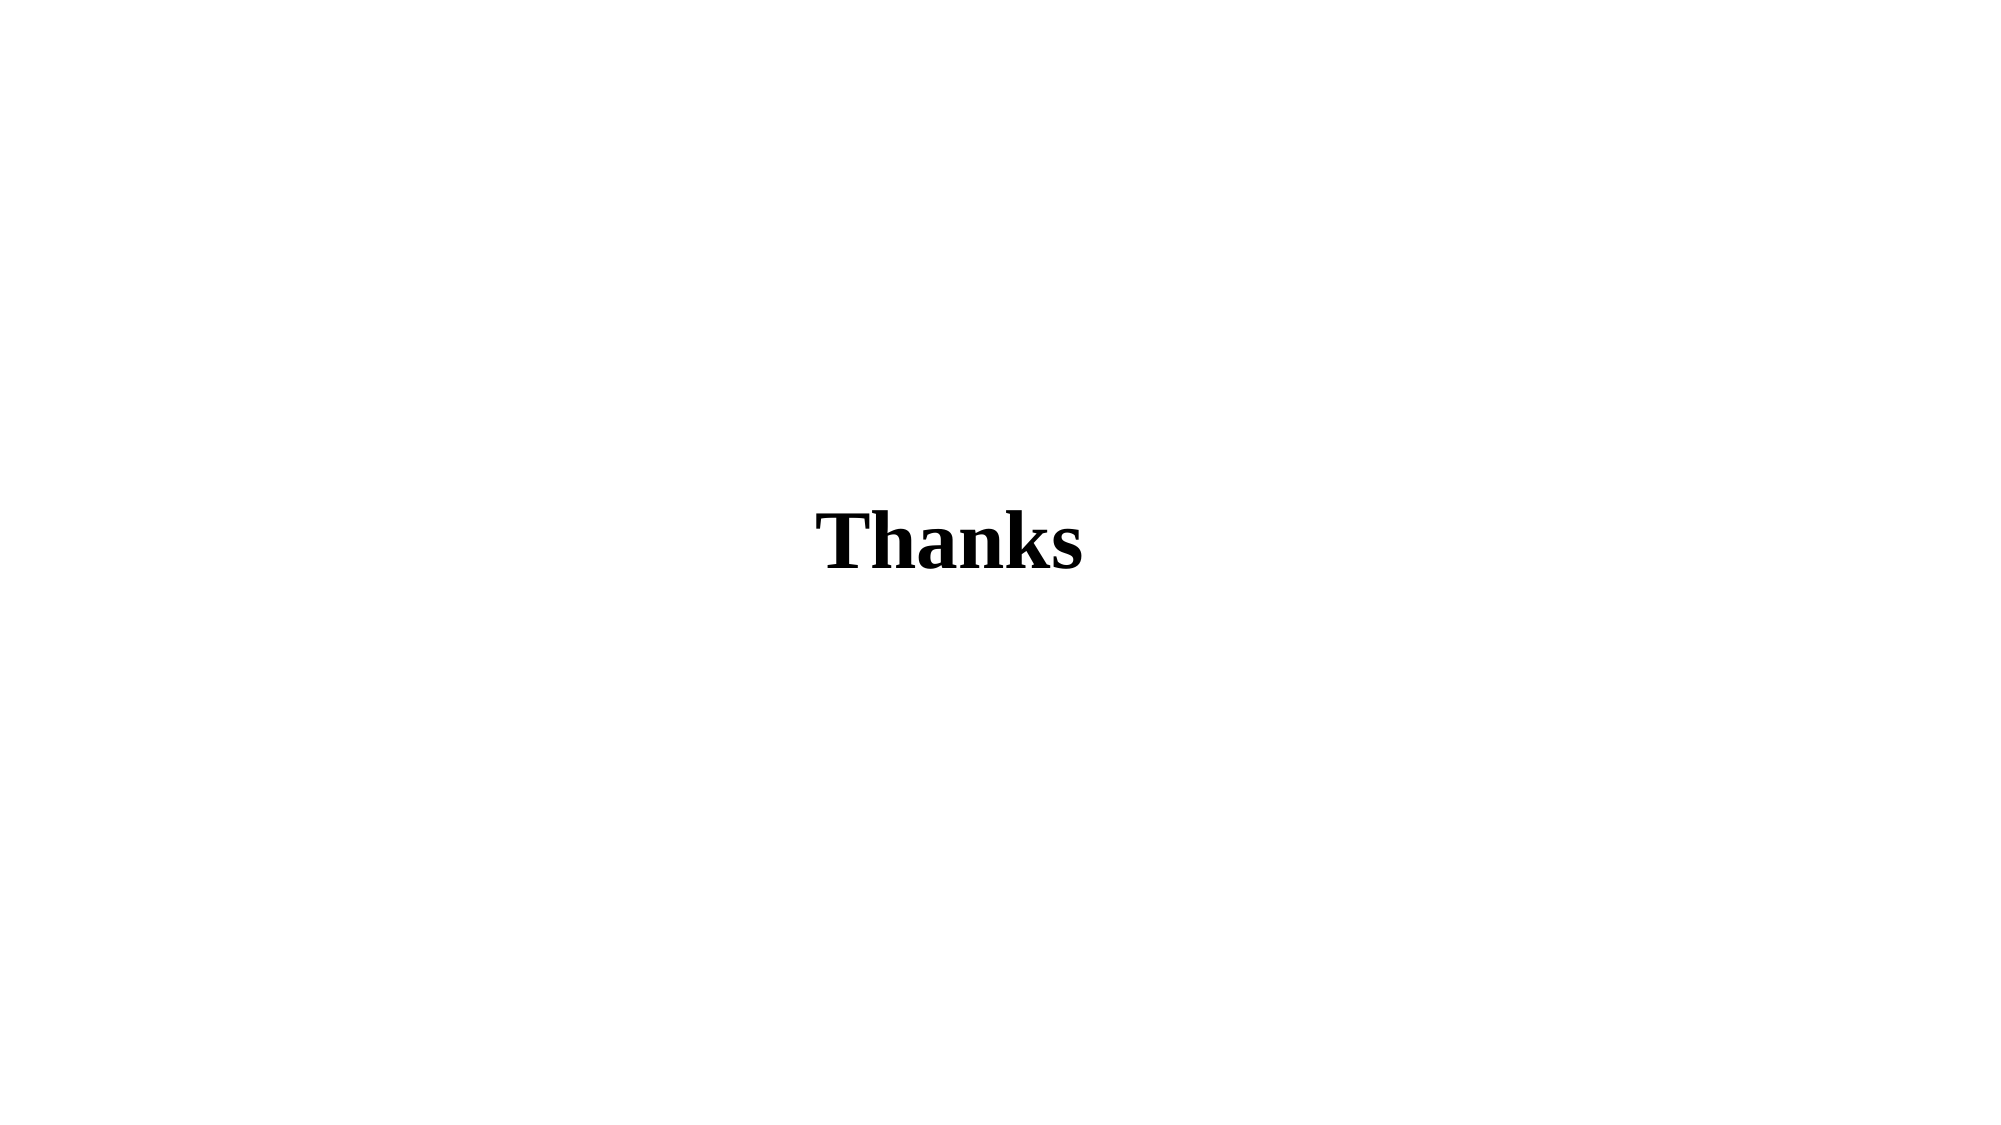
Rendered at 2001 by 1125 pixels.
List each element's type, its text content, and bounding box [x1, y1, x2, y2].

text_box Thanks [666, 478, 1232, 594]
